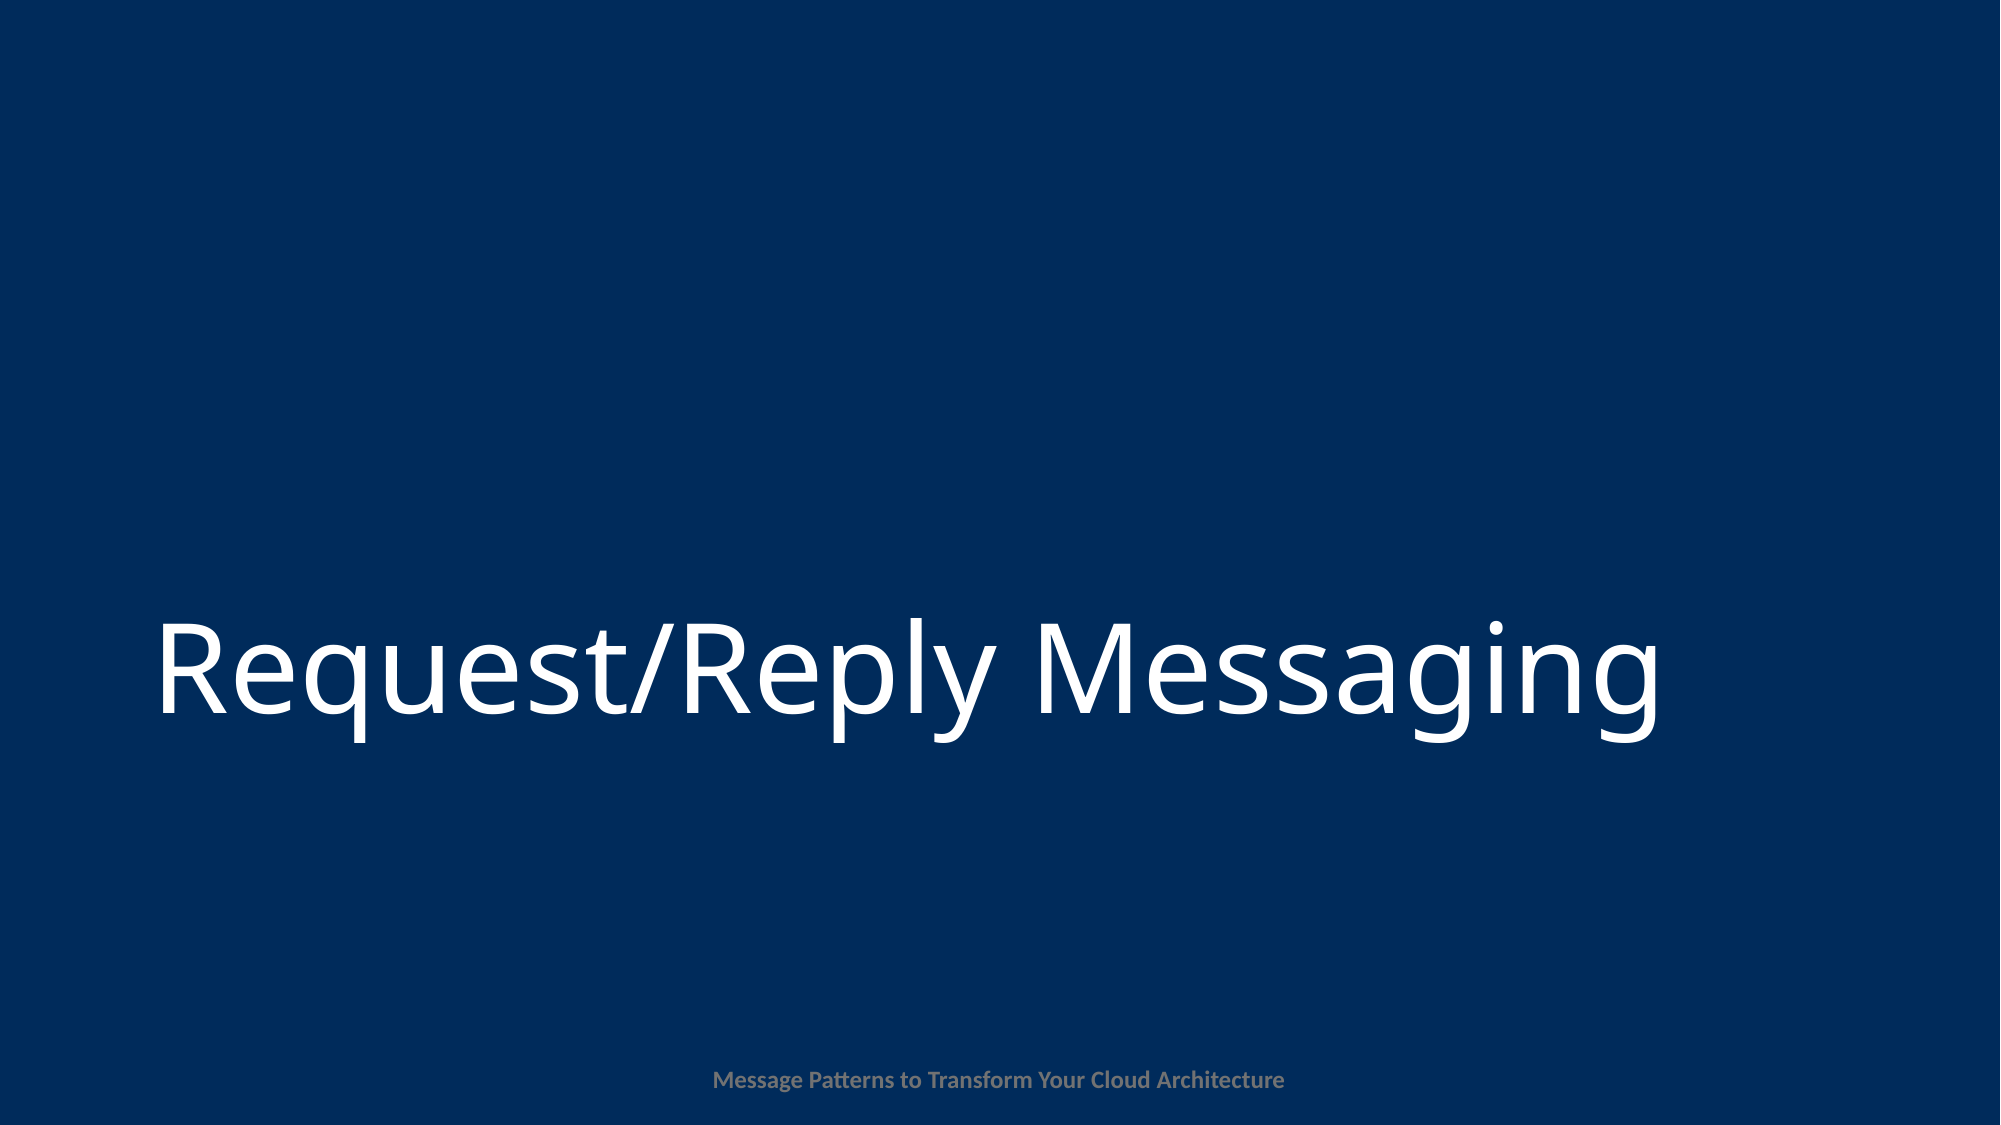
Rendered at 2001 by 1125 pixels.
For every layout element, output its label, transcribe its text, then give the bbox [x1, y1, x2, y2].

title Request/Reply Messaging [136, 280, 1862, 749]
